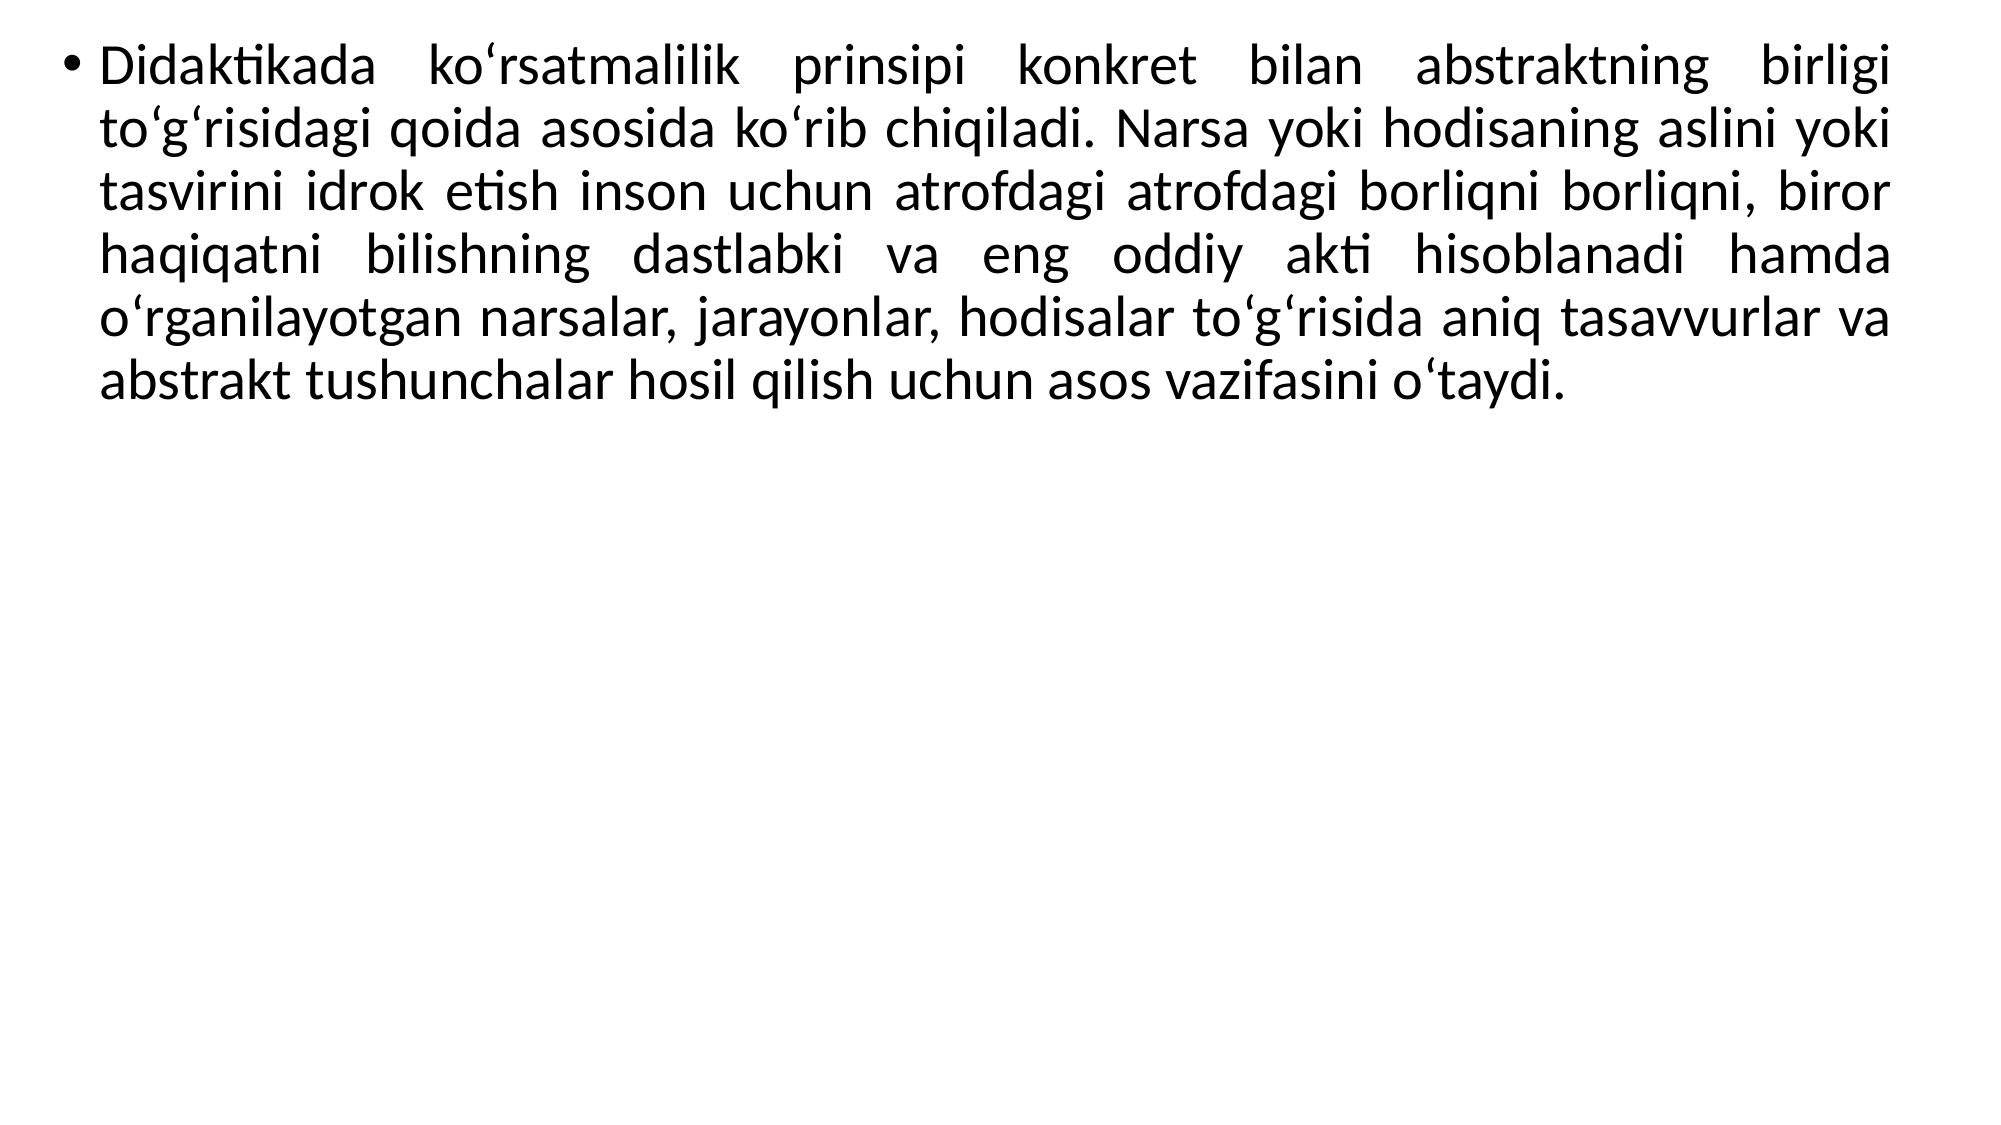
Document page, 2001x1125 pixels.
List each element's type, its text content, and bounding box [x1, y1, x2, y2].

list Didaktikada ko‘rsatmalilik prinsipi konkret bilan abstraktning birligi to‘g‘risidagi qoida asosida ko‘rib chiqiladi. Narsa yoki hodisaning aslini yoki tasvirini idrok etish inson uchun atrofdagi atrofdagi borliqni borliqni, biror haqiqatni bilishning dastlabki va eng oddiy akti hisoblanadi hamda o‘rganilayotgan narsalar, jarayonlar, hodisalar to‘g‘risida aniq tasavvurlar va abstrakt tushunchalar hosil qilish uchun asos vazifasini o‘taydi. [47, 26, 1908, 1014]
